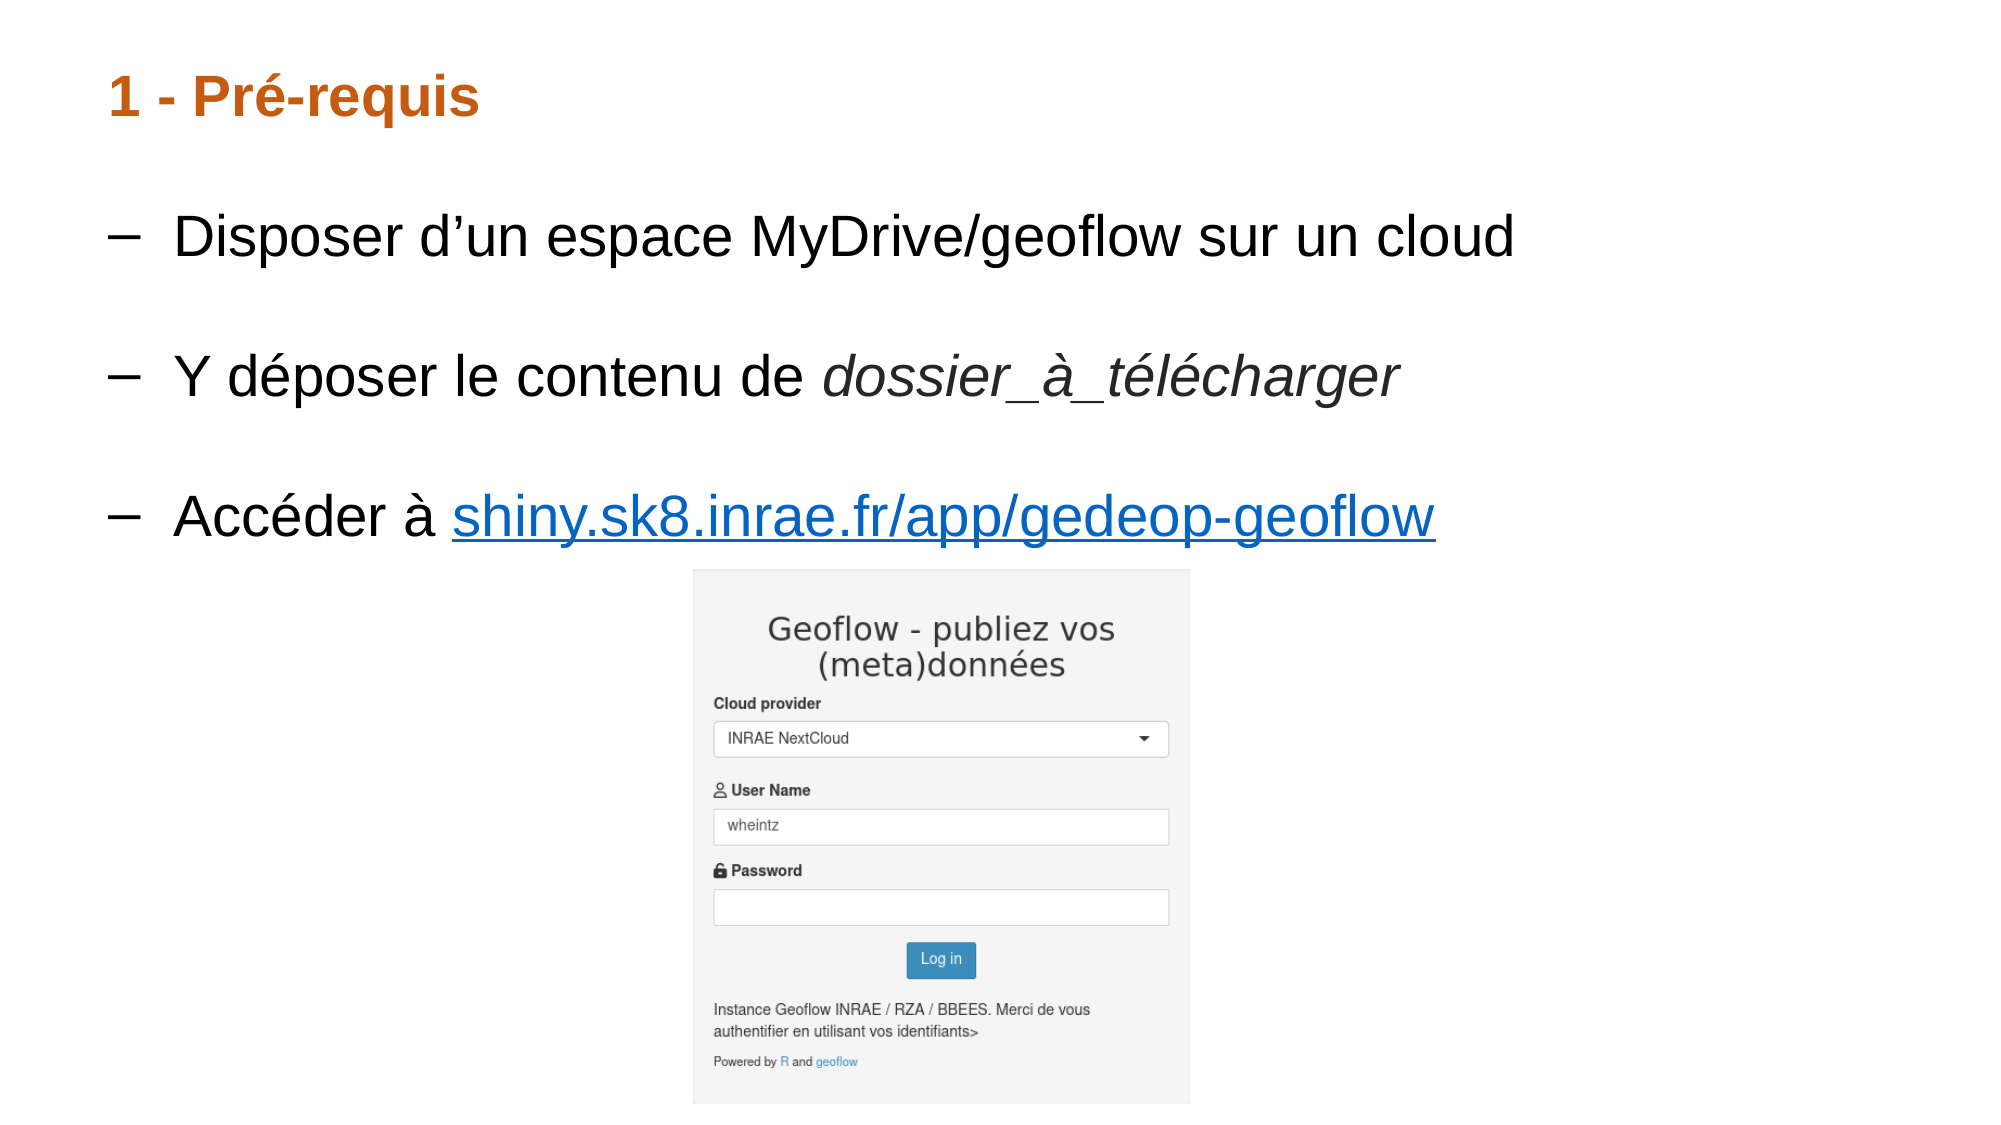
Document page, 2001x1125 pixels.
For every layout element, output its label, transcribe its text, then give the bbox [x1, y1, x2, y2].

picture [693, 569, 1190, 1104]
text_box 1 - Pré-requis Disposer d’un espace MyDrive/geoflow sur un cloud Y déposer le contenu de dossier_à_télécharger Accéder à shiny.sk8.inrae.fr/app/gedeop-geoflow [93, 50, 1711, 556]
